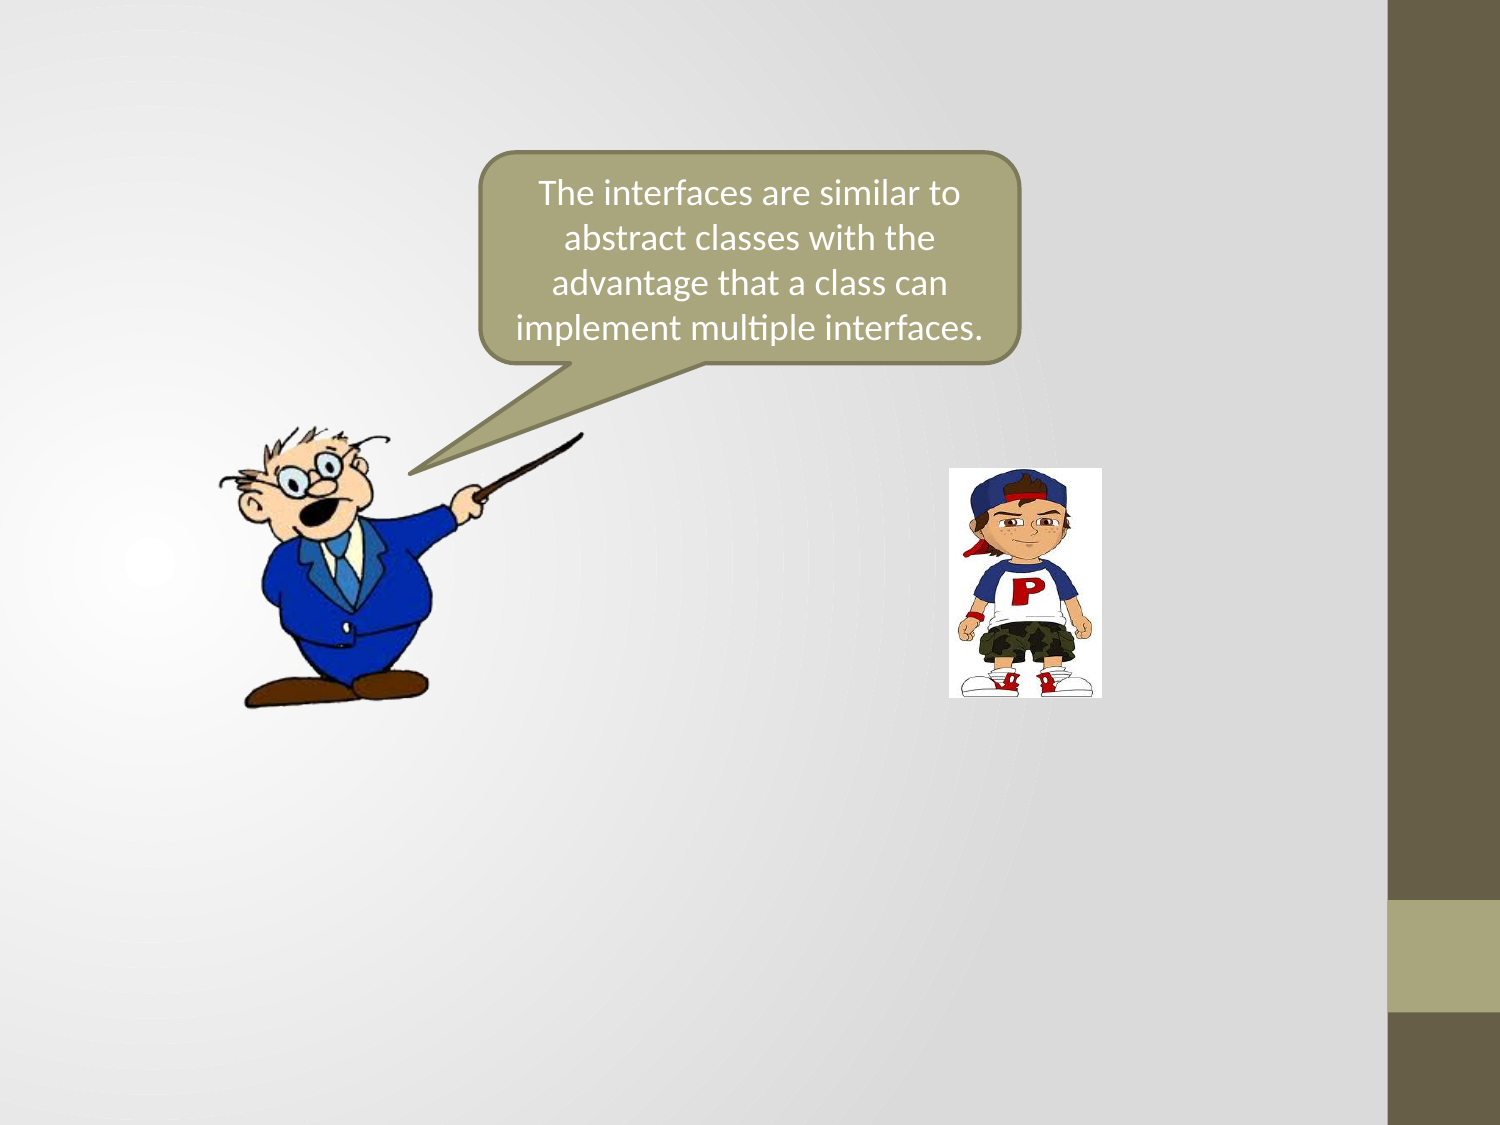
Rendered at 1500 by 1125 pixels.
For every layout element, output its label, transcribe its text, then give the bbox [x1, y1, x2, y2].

picture [210, 397, 596, 720]
picture [948, 468, 1102, 699]
text_box The interfaces are similar to abstract classes with the advantage that a class can implement multiple interfaces. [478, 150, 1022, 403]
